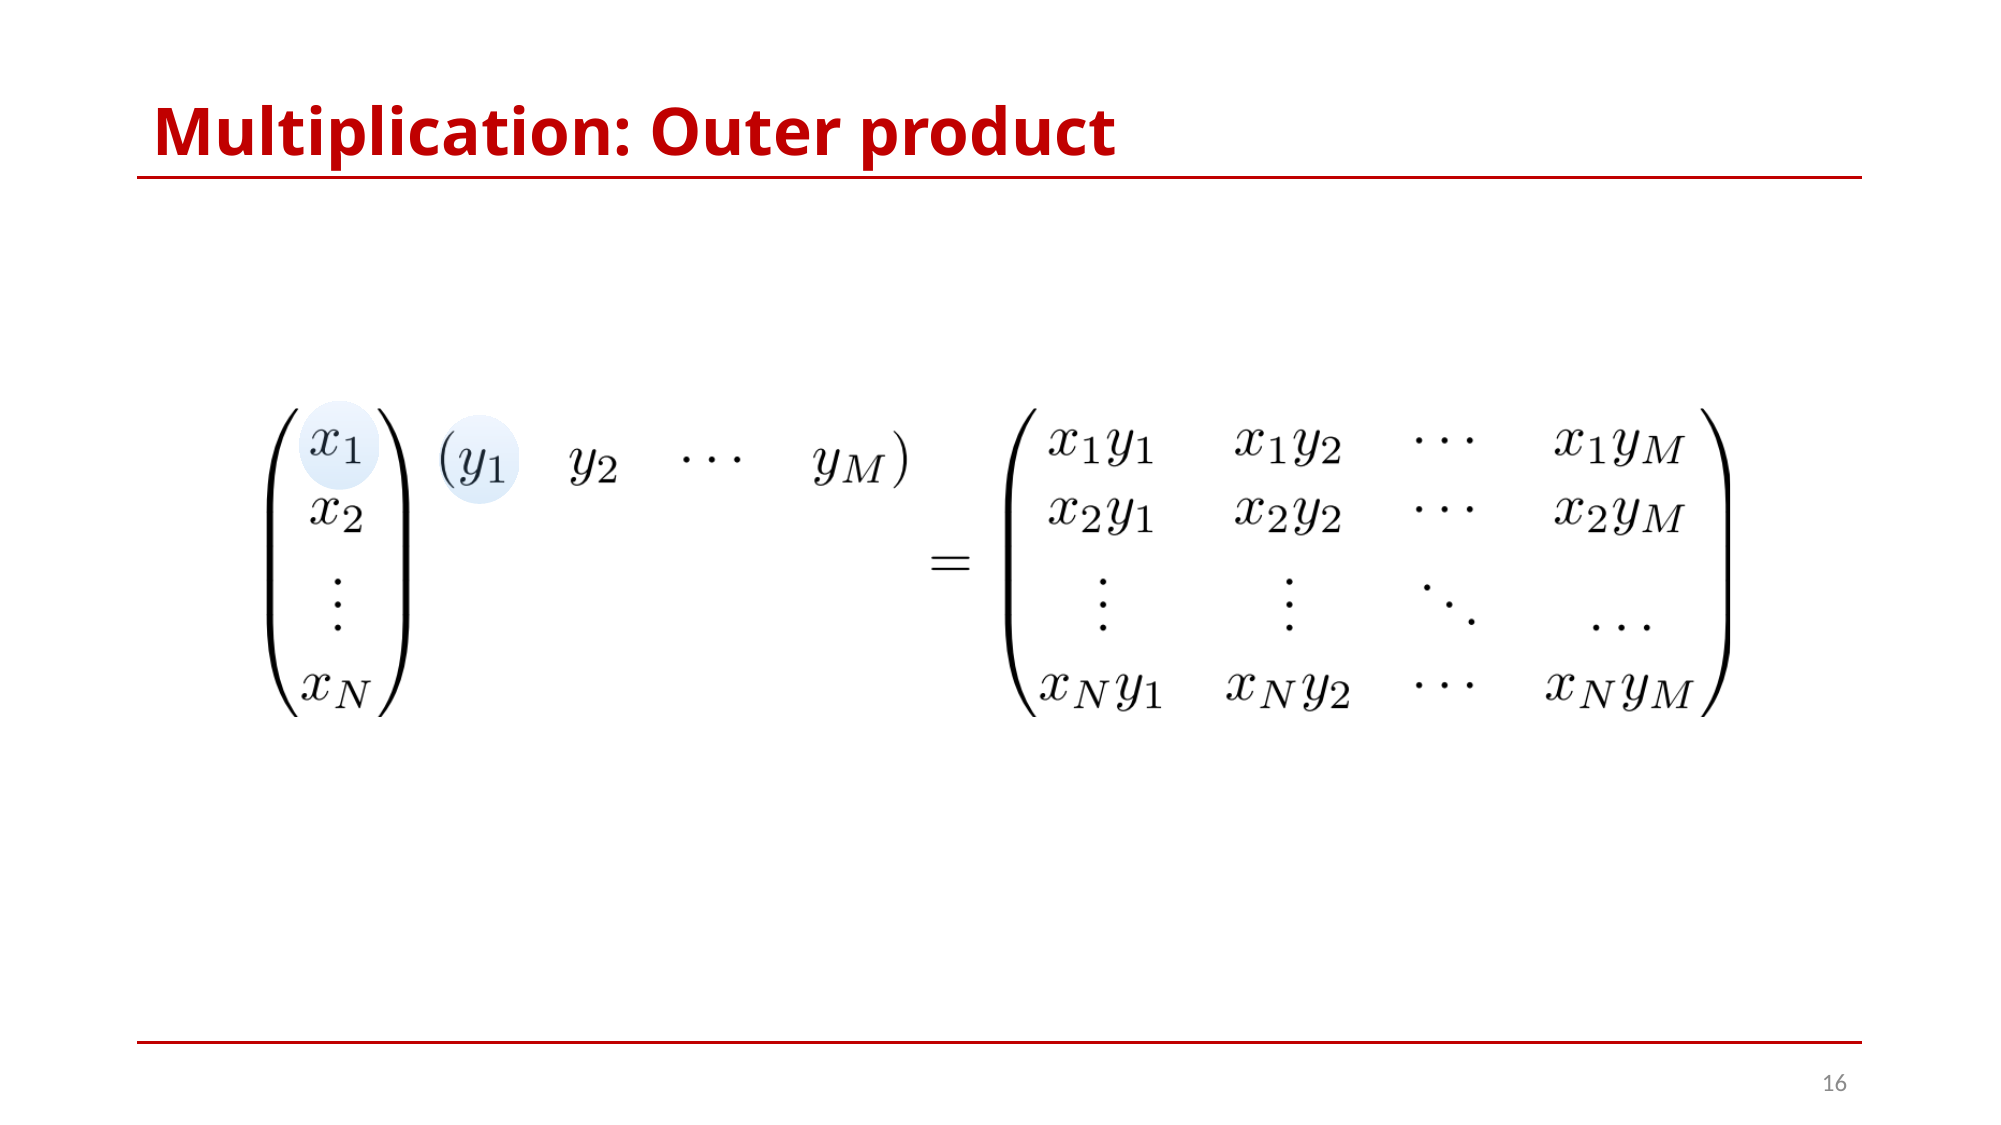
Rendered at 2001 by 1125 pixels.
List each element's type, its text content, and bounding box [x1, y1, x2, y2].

text_box [318, 400, 361, 407]
slide_number 16 [1412, 1051, 1863, 1111]
title Multiplication: Outer product [137, 90, 1863, 178]
picture [266, 407, 1731, 717]
